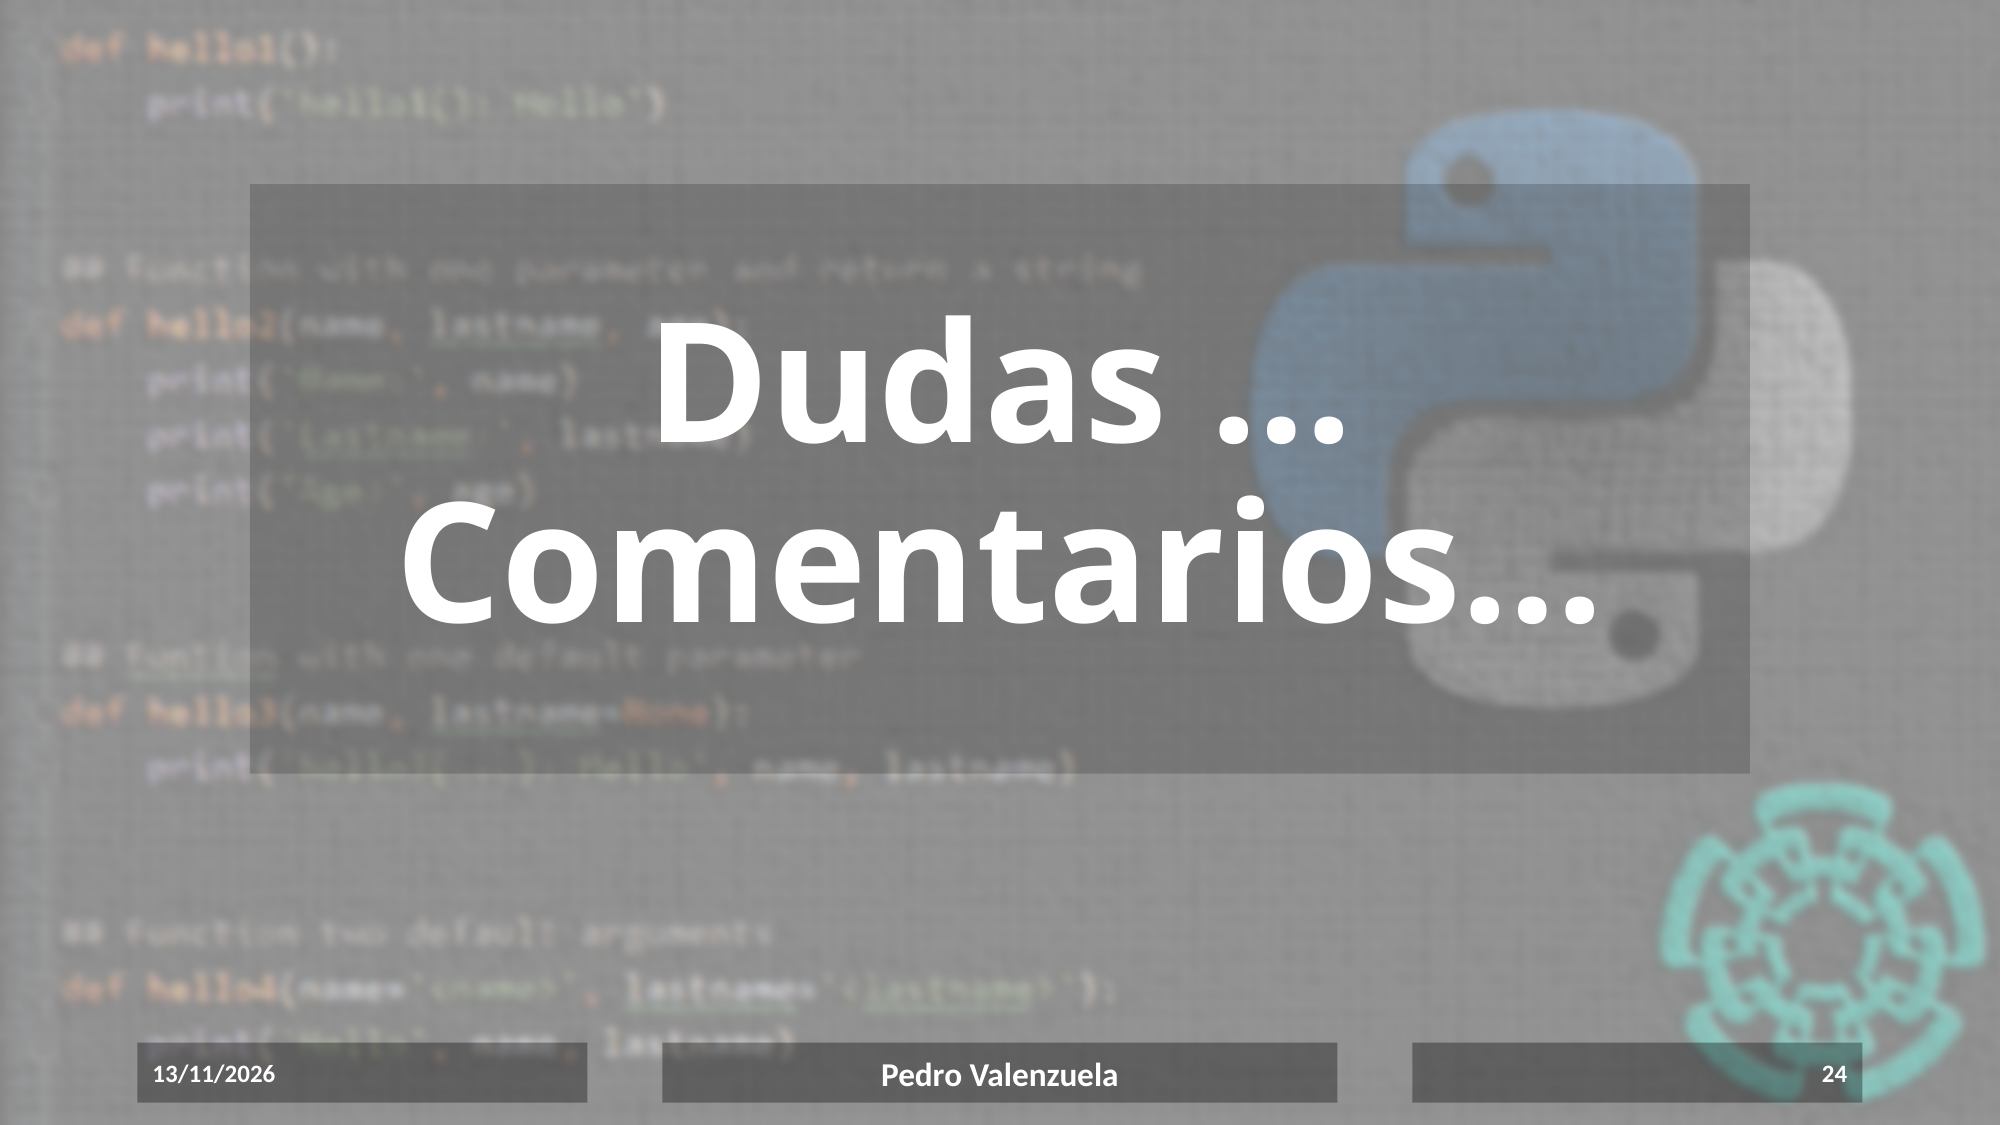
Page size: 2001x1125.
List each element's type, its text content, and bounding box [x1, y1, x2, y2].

slide_number 24 [1412, 1042, 1863, 1103]
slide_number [137, 1042, 588, 1103]
footer Pedro Valenzuela [662, 1042, 1338, 1103]
title Dudas … Comentarios… [249, 184, 1750, 774]
